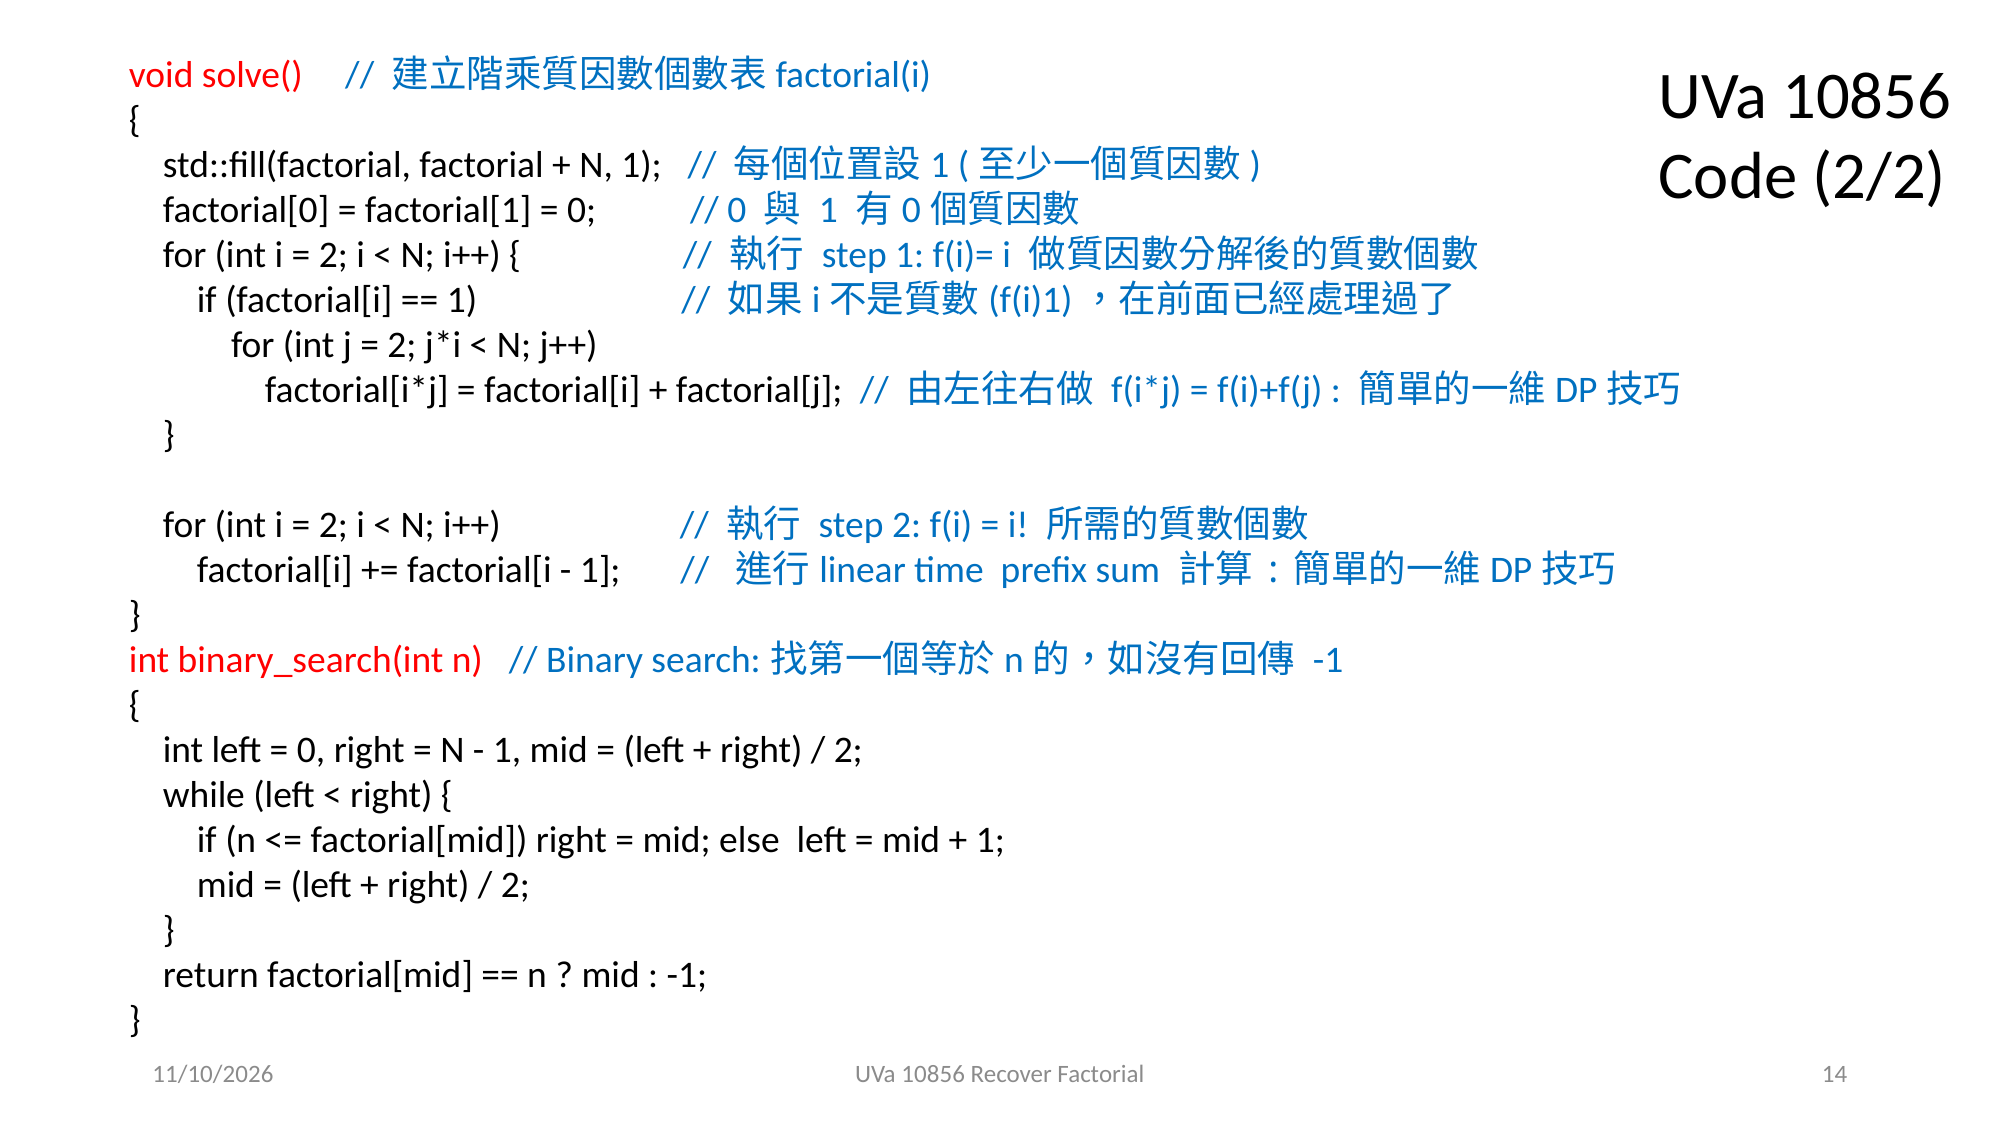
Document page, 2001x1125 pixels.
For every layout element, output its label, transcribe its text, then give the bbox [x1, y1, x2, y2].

footer UVa 10856 Recover Factorial [662, 1042, 1338, 1103]
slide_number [137, 1042, 588, 1103]
text_box UVa 10856 Code (2/2) [1643, 44, 2000, 219]
slide_number 14 [1412, 1042, 1863, 1103]
